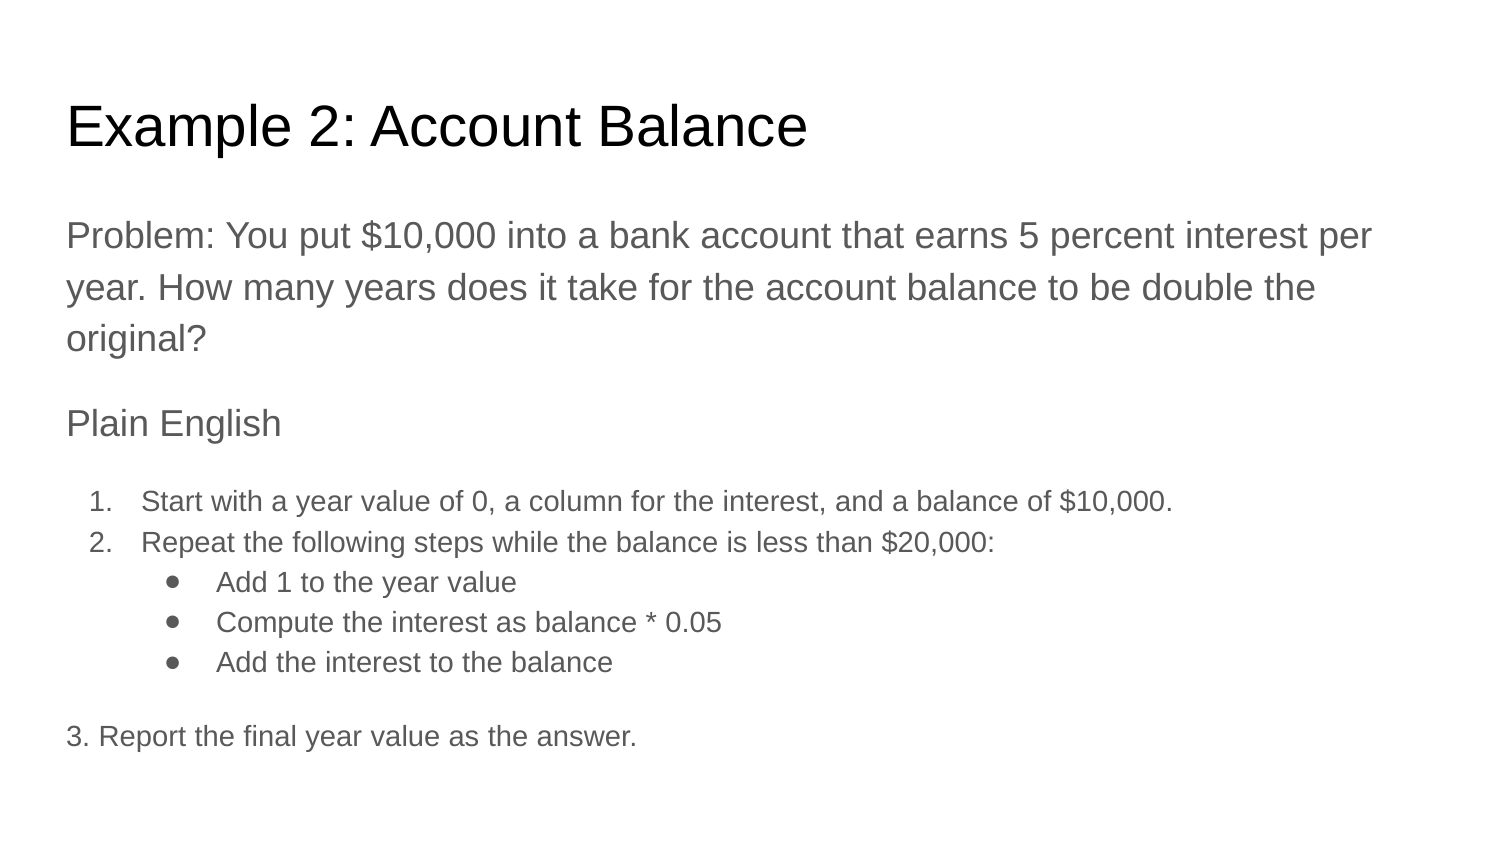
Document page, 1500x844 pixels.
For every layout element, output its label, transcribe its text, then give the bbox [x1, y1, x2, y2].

title Example 2: Account Balance [51, 72, 1449, 167]
list Problem: You put $10,000 into a bank account that earns 5 percent interest per year. How many years does it take for the account balance to be double the original? Plain English Start with a year value of 0, a column for the interest, and a balance of $10,000. Repeat the following steps while the balance is less than $20,000: Add 1 to the year value Compute the interest as balance * 0.05 Add the interest to the balance 3. Report the final year value as the answer. [51, 189, 1449, 750]
